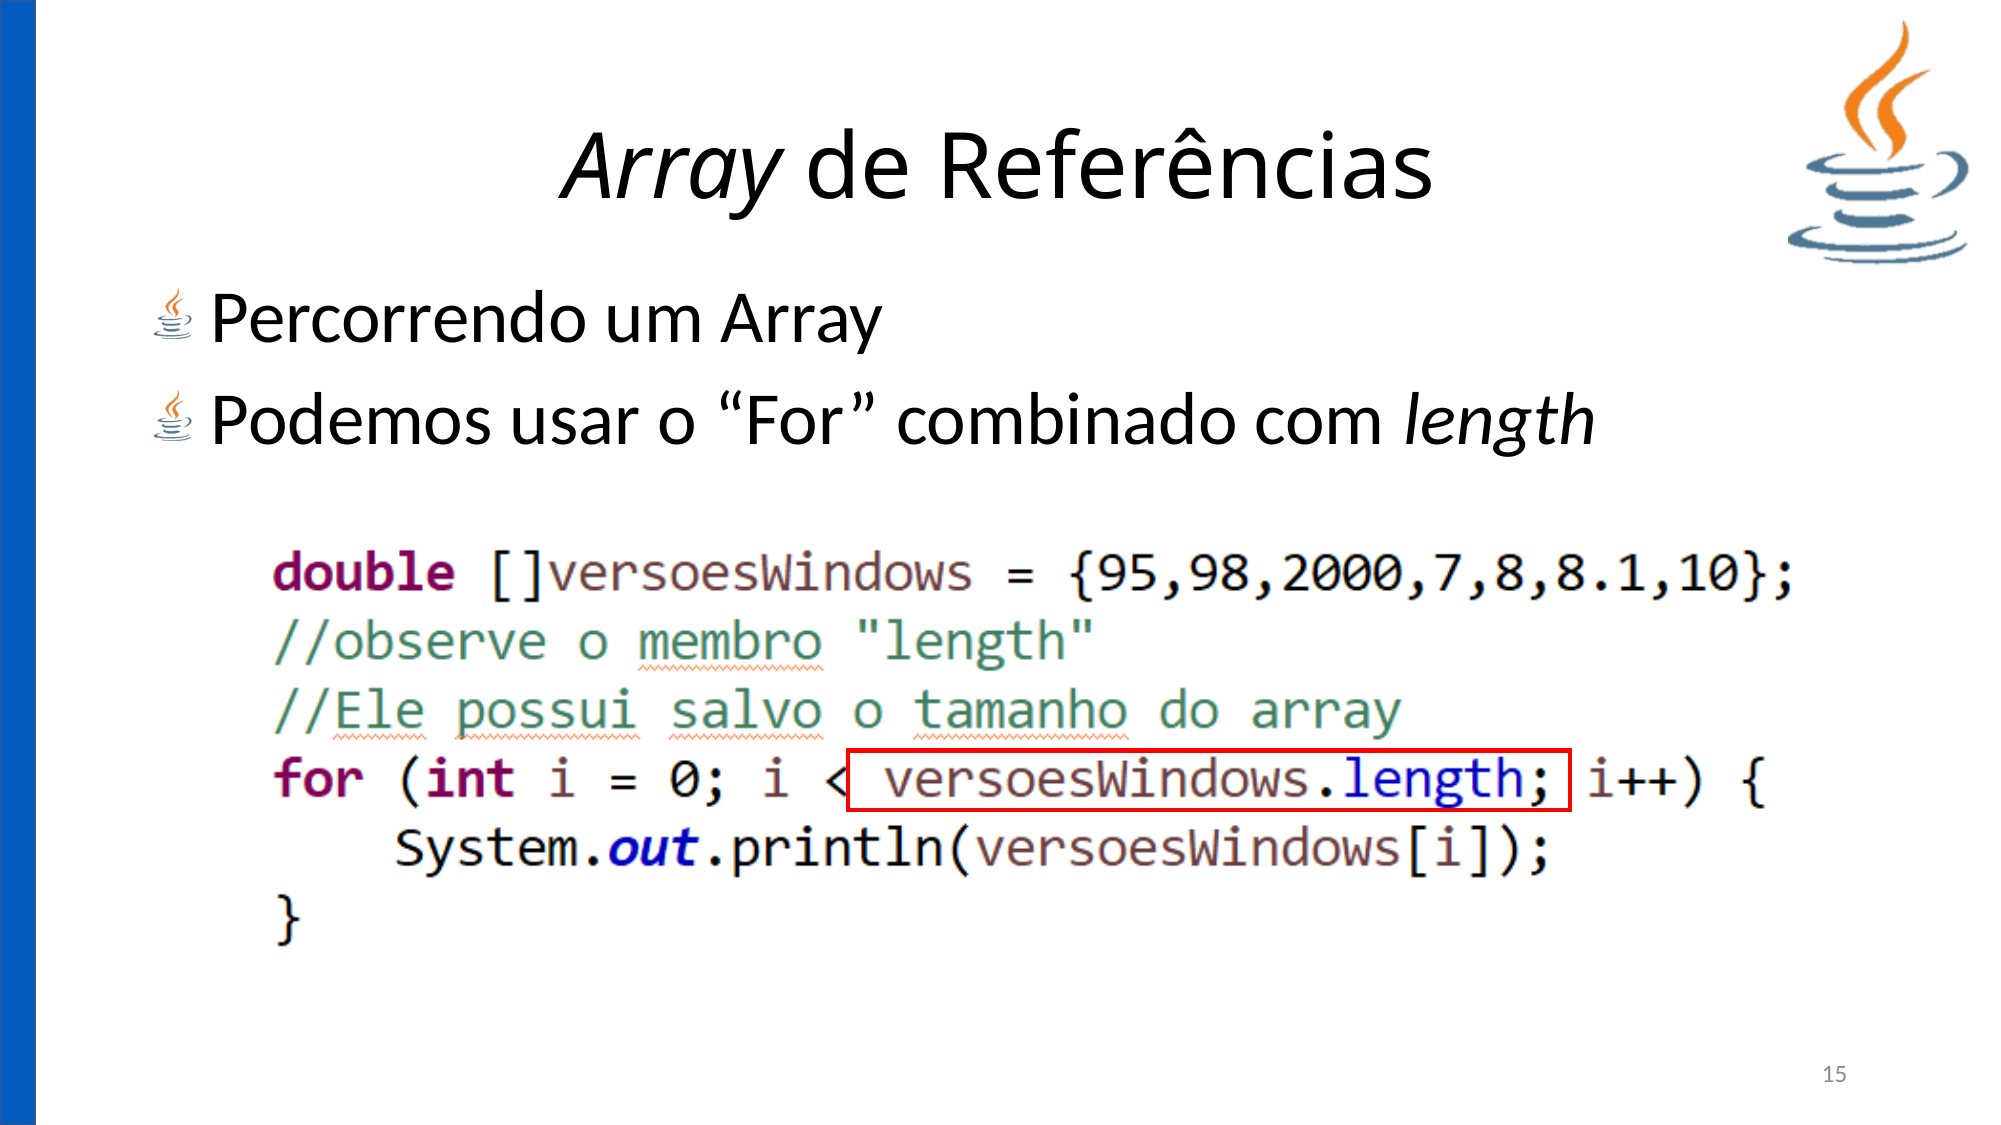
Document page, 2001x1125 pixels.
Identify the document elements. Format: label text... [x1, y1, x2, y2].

text_box [0, 0, 36, 1125]
picture [1779, 15, 1982, 270]
picture [152, 287, 194, 340]
list Percorrendo um Array Podemos usar o “For” combinado com length [137, 270, 1948, 984]
slide_number 15 [1412, 1042, 1863, 1103]
picture [152, 389, 194, 442]
picture [251, 524, 1828, 977]
title Array de Referências [137, 59, 1779, 270]
